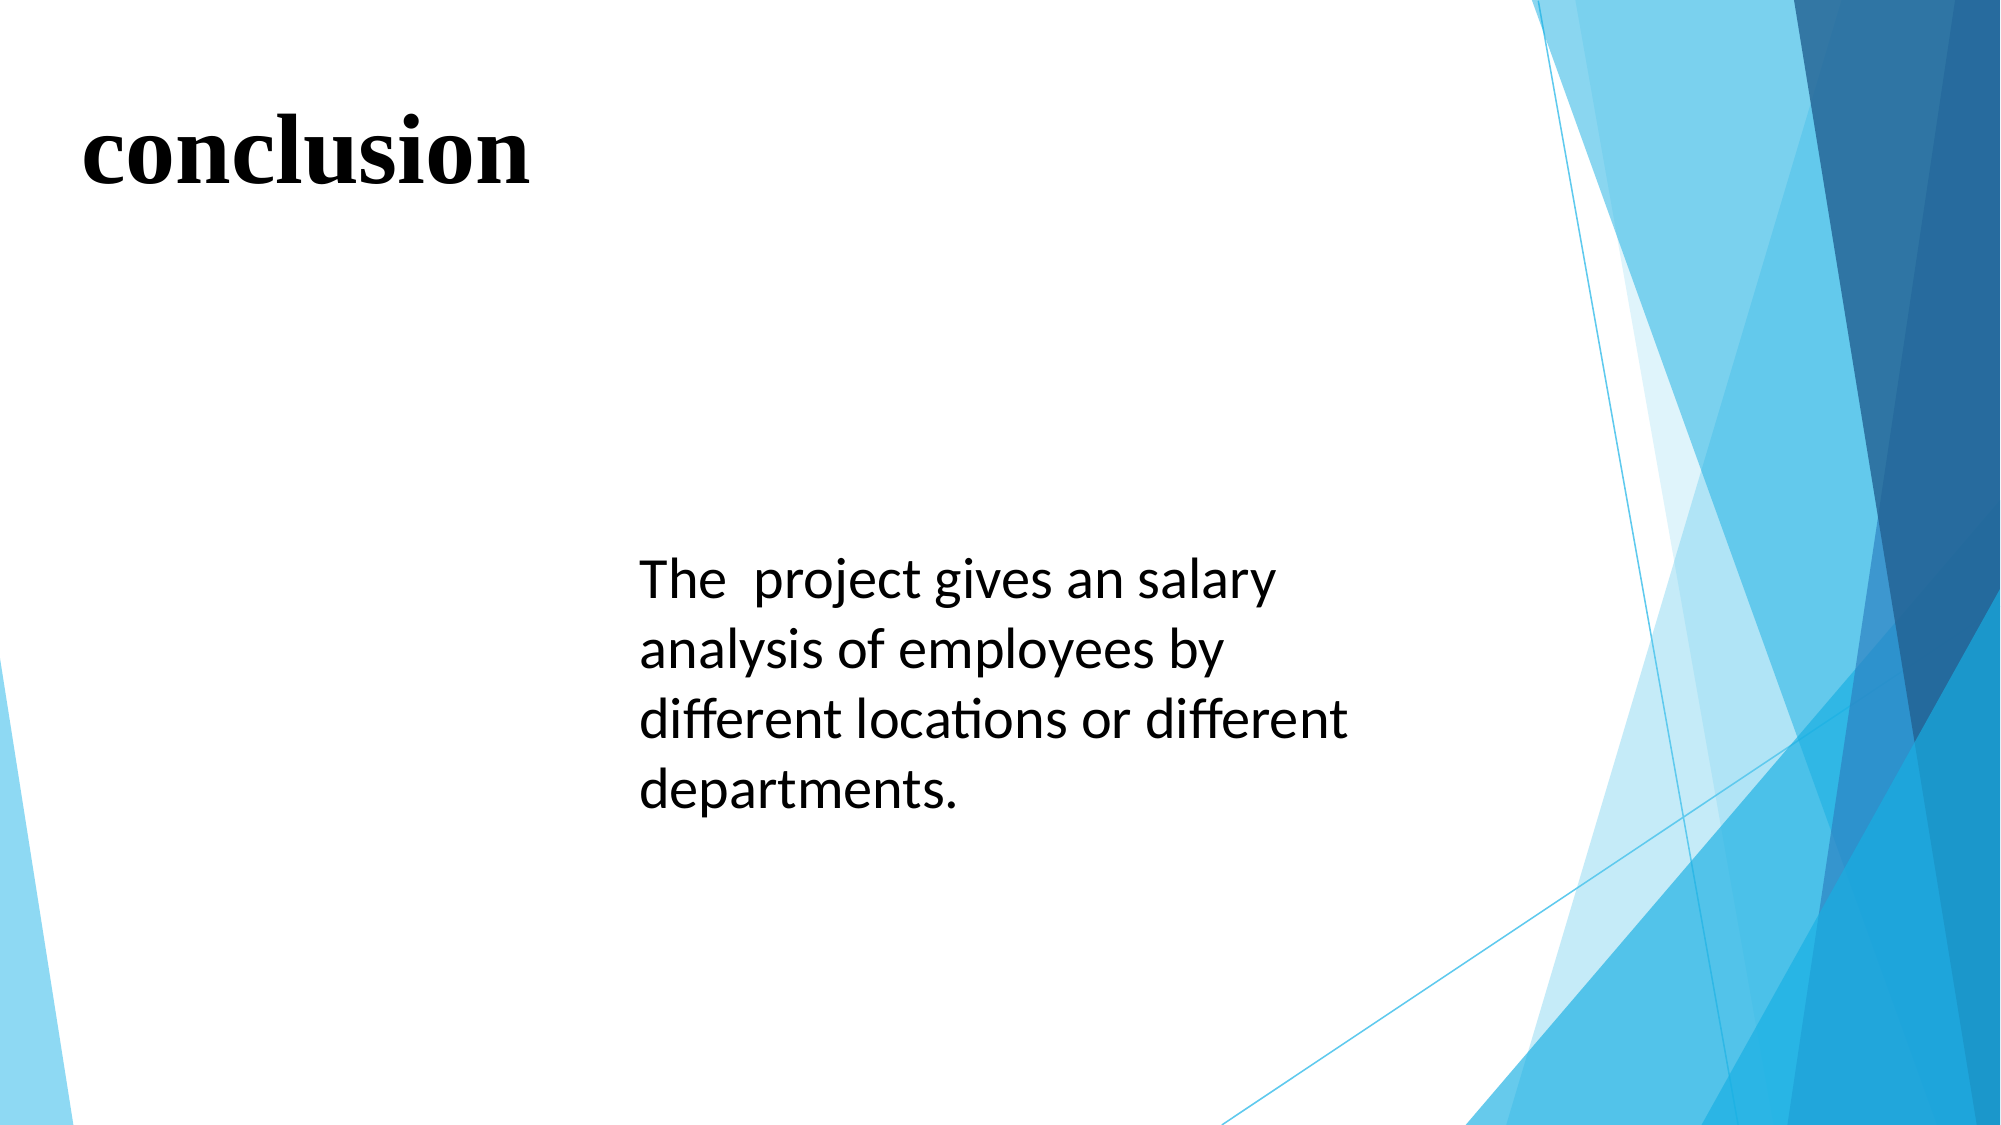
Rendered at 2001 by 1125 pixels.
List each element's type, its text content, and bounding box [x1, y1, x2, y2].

text_box The project gives an salary analysis of employees by different locations or different departments. [624, 533, 1375, 828]
title conclusion [81, 83, 1834, 203]
